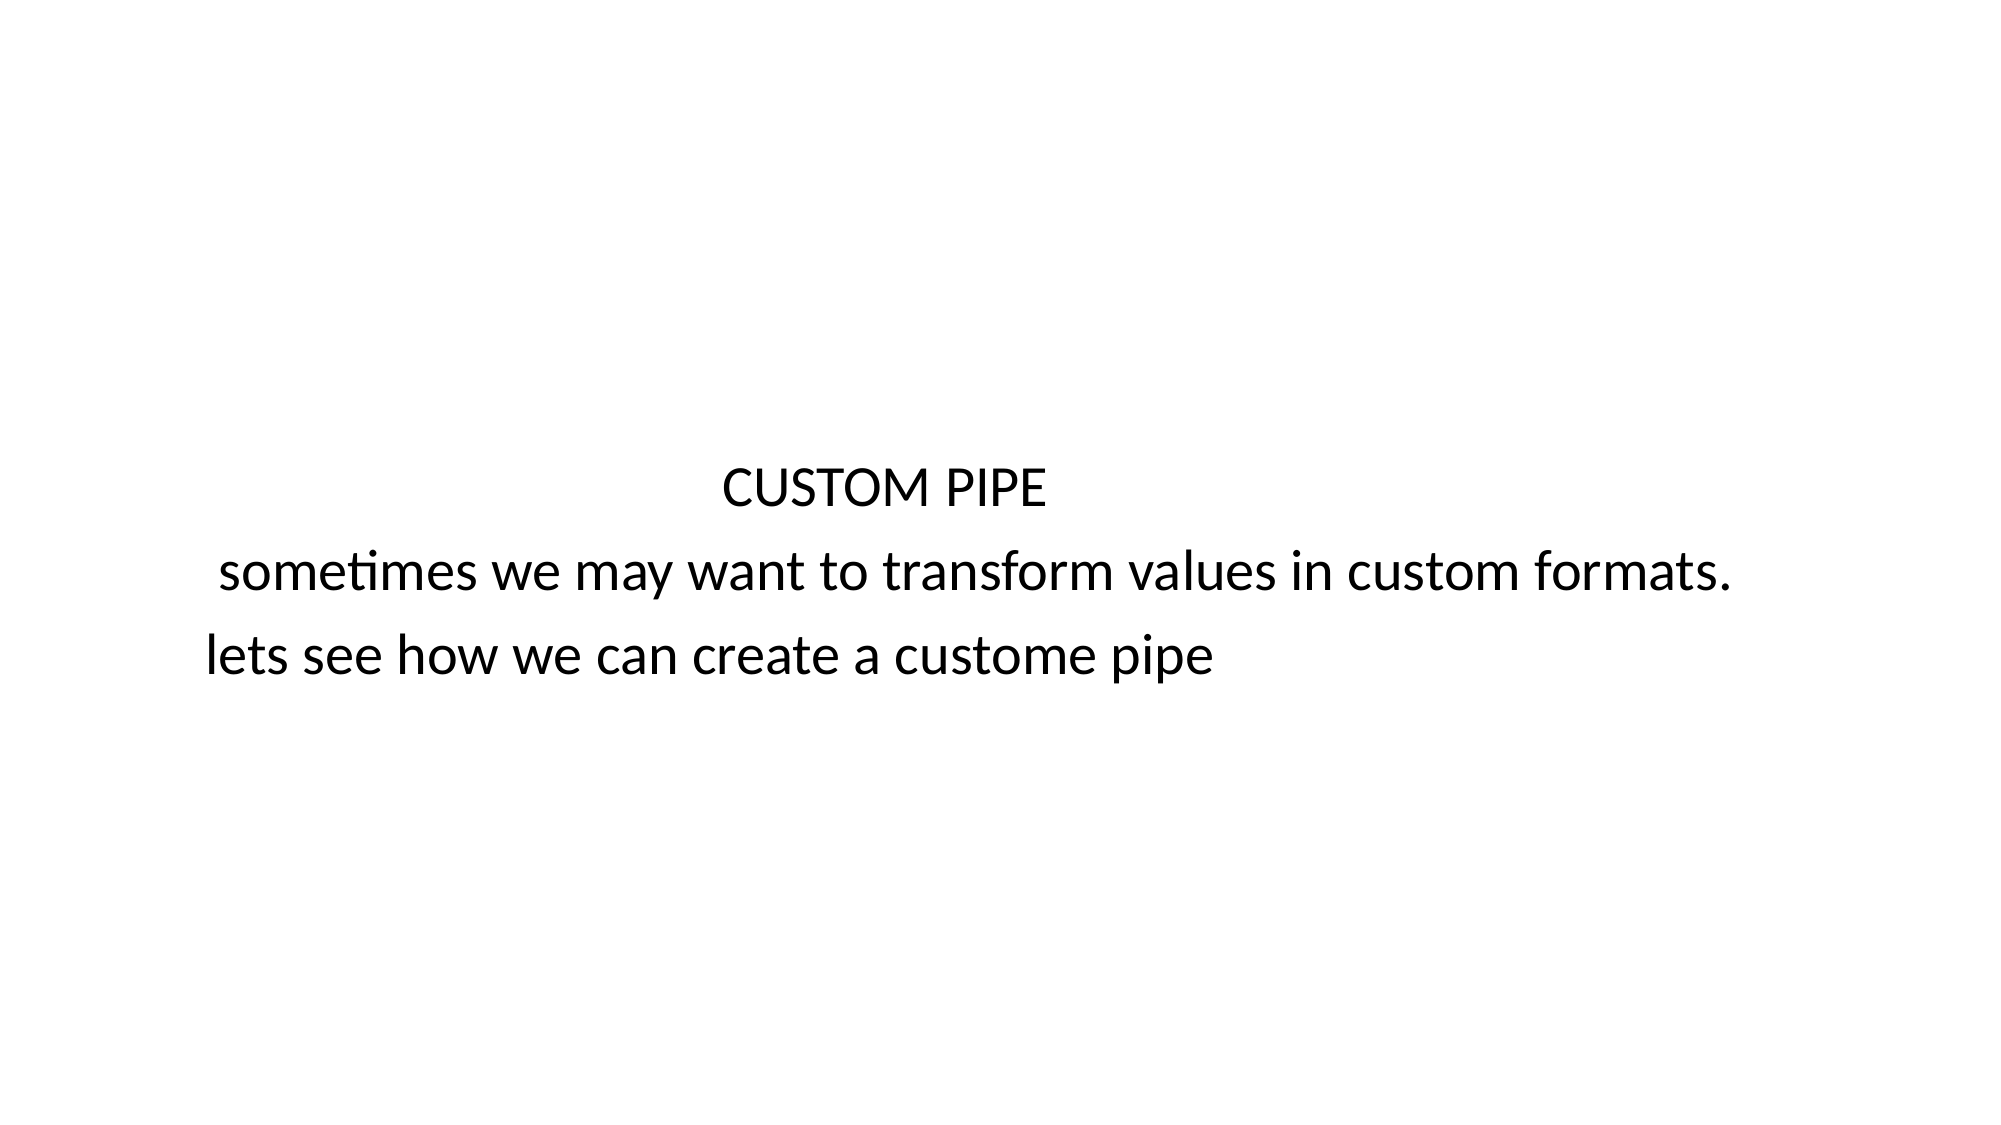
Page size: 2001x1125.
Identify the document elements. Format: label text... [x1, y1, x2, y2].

list CUSTOM PIPE sometimes we may want to transform values in custom formats. lets see how we can create a custome pipe [137, 106, 1863, 1014]
